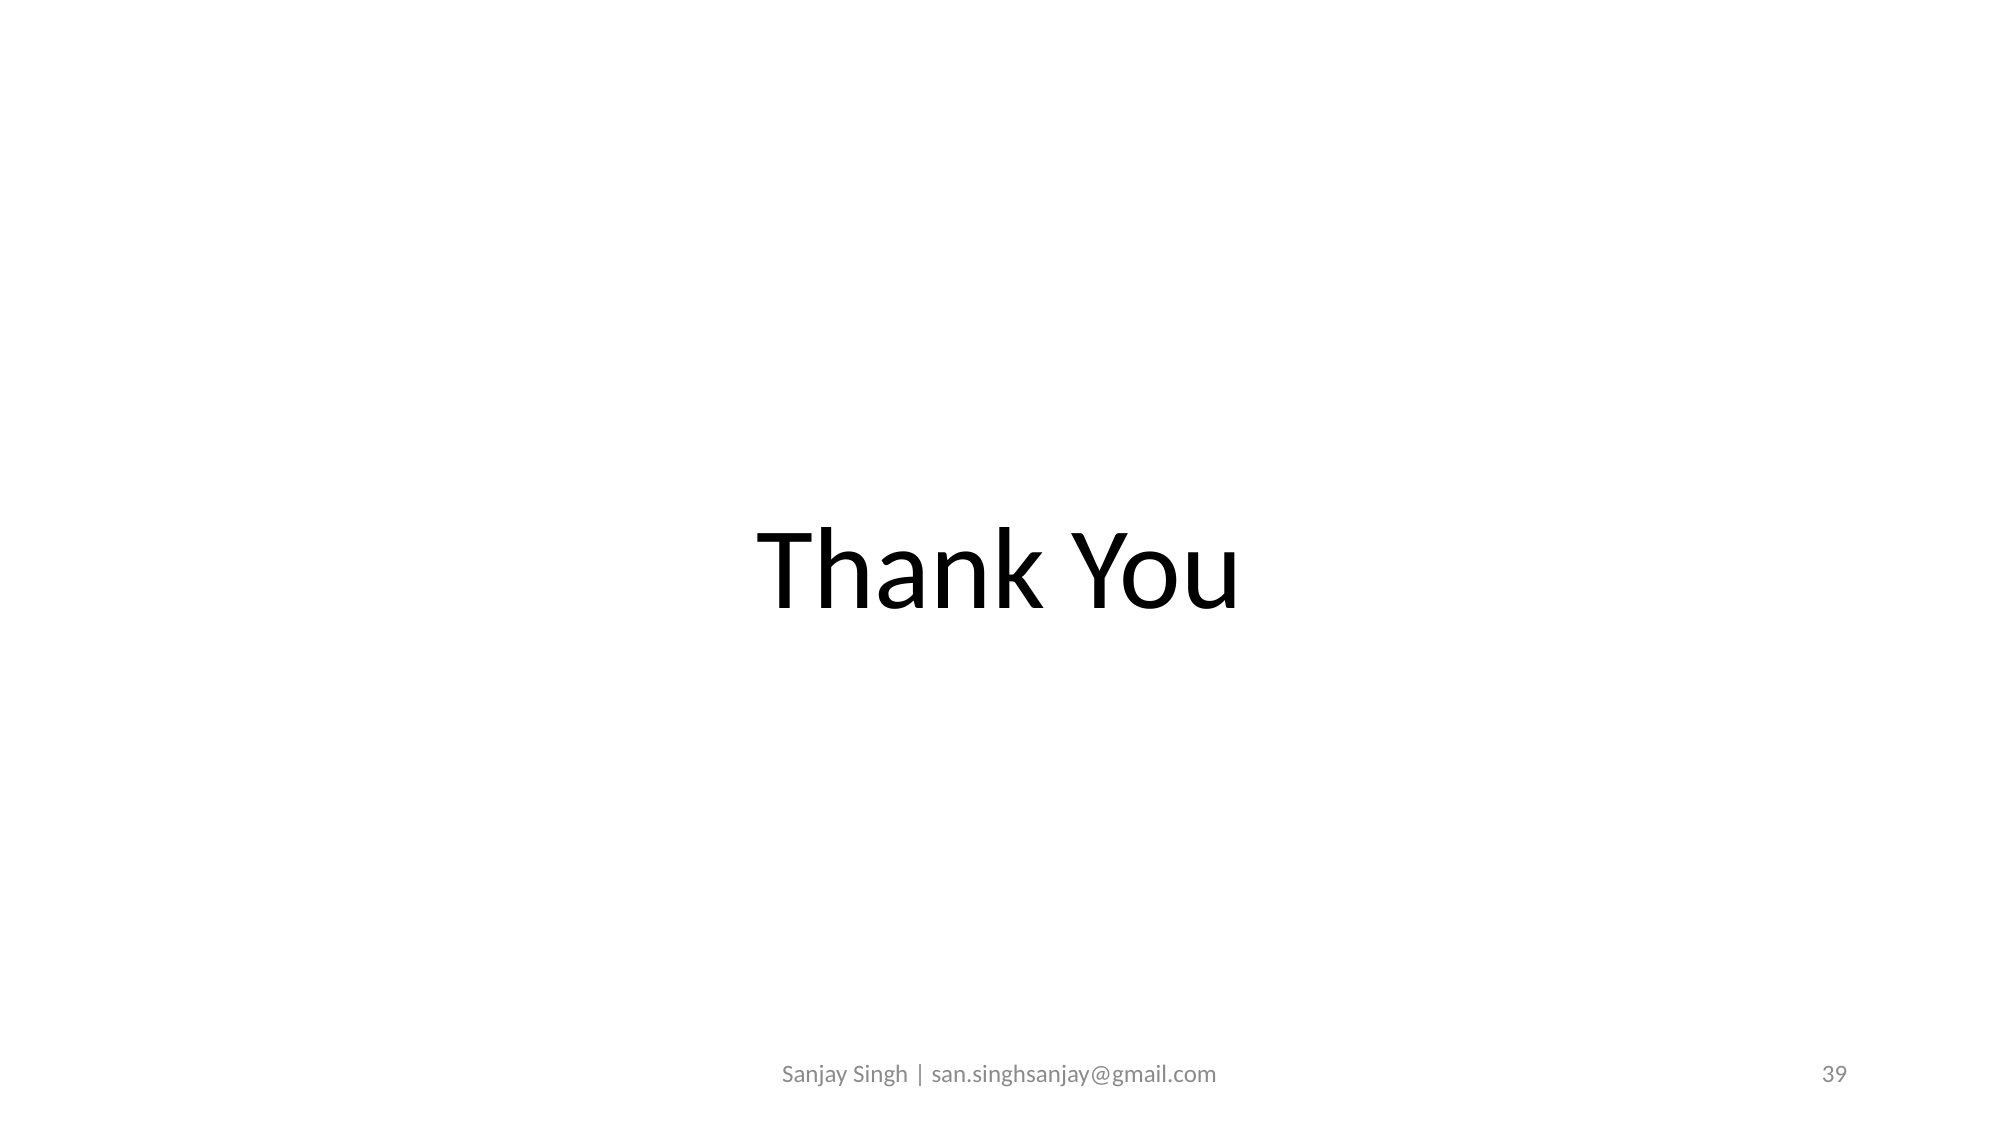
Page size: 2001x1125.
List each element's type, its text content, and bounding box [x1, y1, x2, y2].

text_box Thank You [742, 484, 1258, 639]
footer Sanjay Singh | san.singhsanjay@gmail.com [662, 1042, 1338, 1103]
slide_number 39 [1412, 1042, 1863, 1103]
